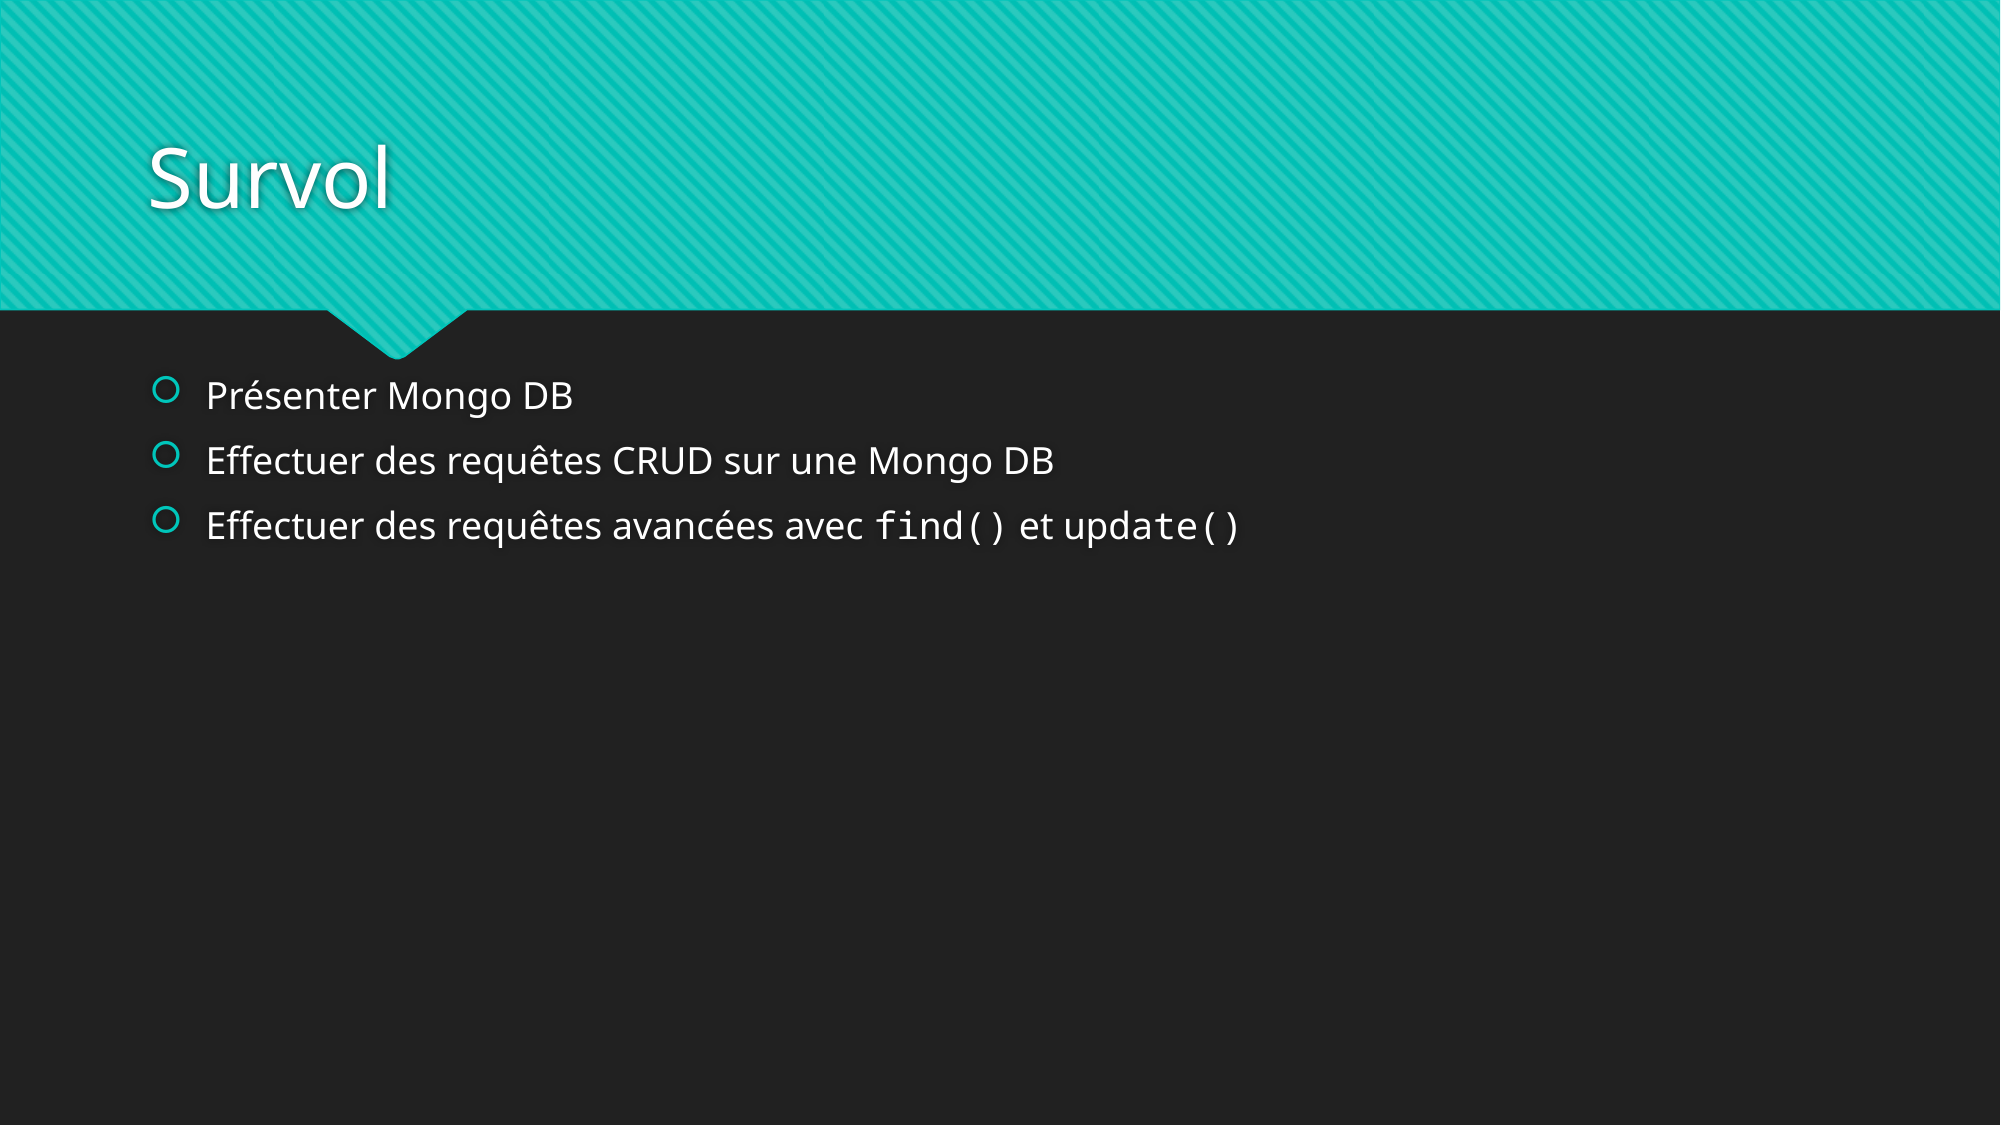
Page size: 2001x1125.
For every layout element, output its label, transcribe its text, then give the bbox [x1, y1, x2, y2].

title Survol [132, 73, 1868, 233]
list Présenter Mongo DB Effectuer des requêtes CRUD sur une Mongo DB Effectuer des requêtes avancées avec find() et update() [134, 364, 1866, 962]
